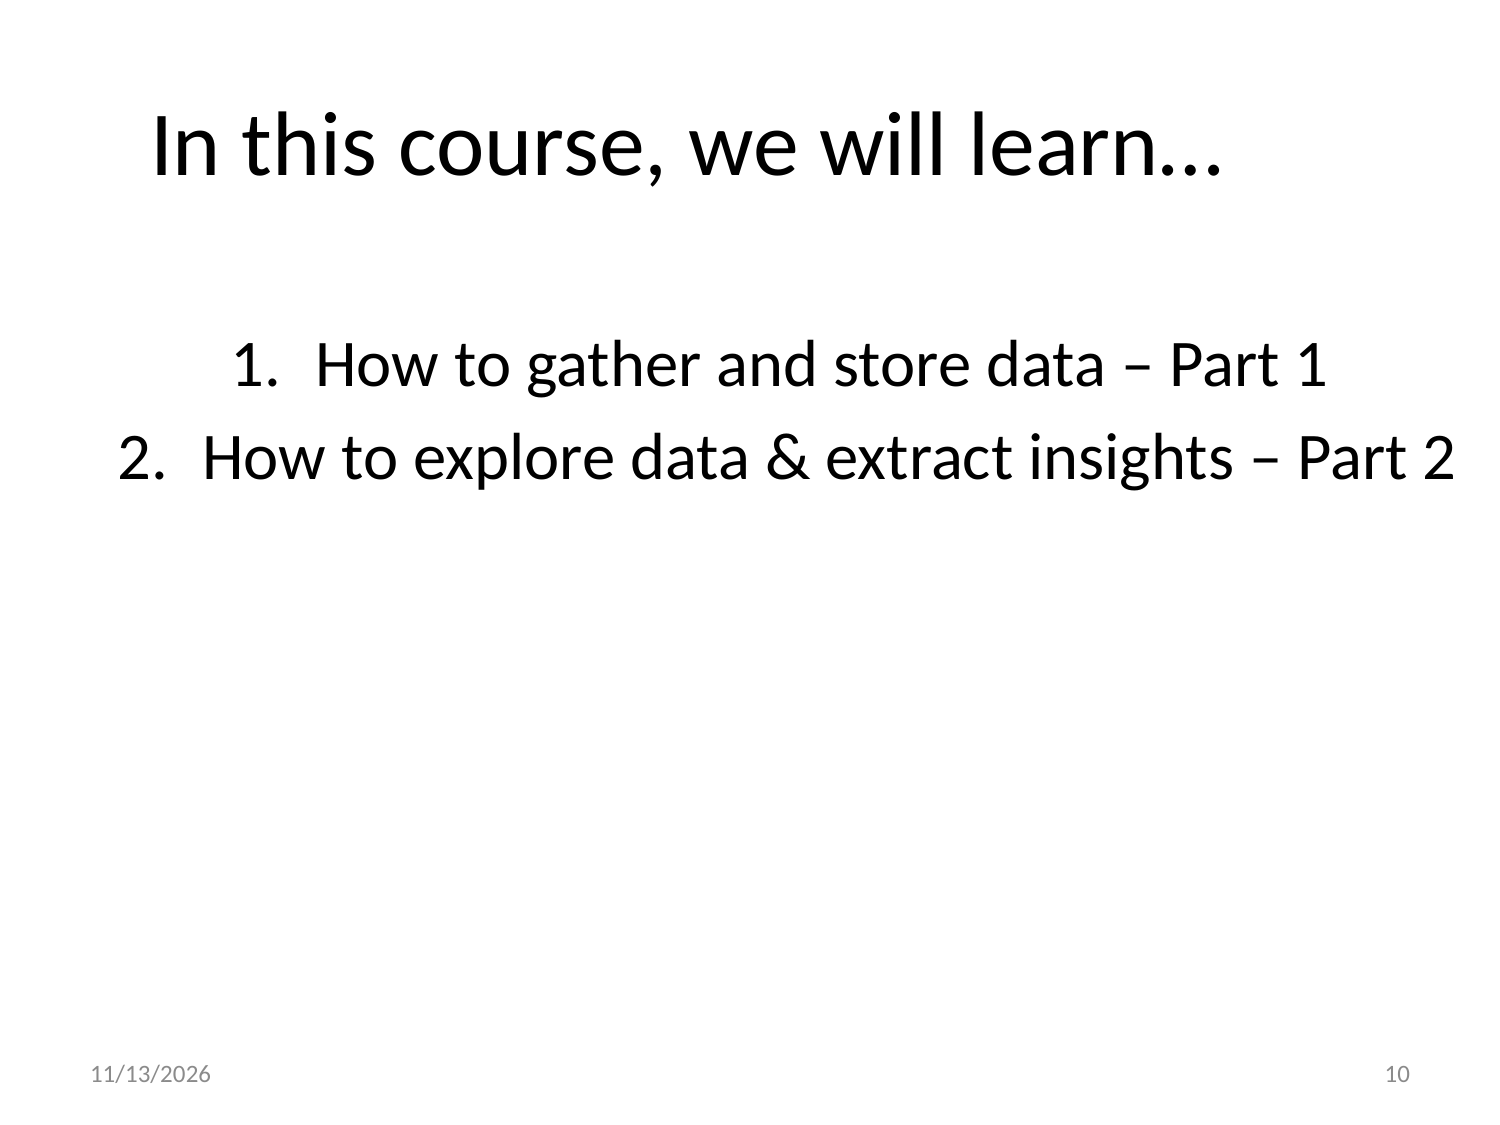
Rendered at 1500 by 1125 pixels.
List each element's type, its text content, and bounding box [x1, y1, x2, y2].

slide_number 10 [1074, 1042, 1425, 1103]
list How to gather and store data – Part 1 How to explore data & extract insights – Part 2 [75, 312, 1500, 1055]
title In this course, we will learn… [75, 45, 1425, 233]
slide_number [75, 1042, 425, 1103]
